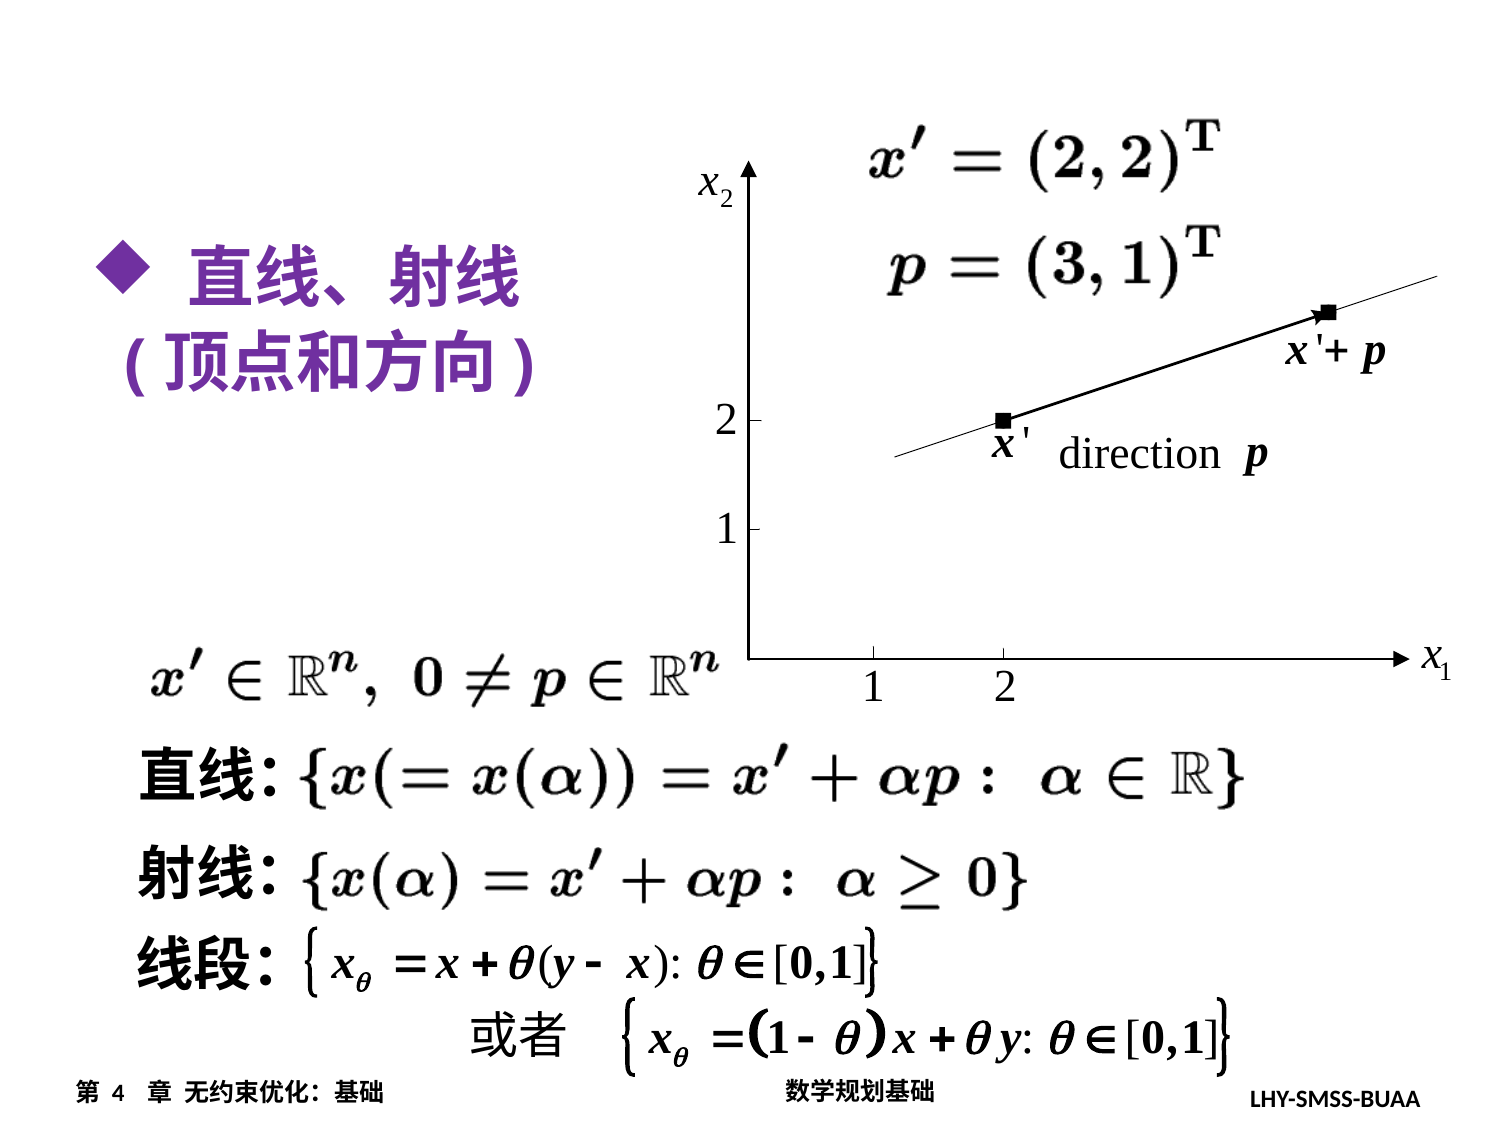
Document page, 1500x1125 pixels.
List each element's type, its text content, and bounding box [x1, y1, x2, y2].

picture [145, 638, 726, 713]
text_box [453, 996, 1248, 1086]
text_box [122, 828, 1033, 915]
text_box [119, 919, 894, 1007]
picture [864, 112, 1223, 195]
list 直线、射线 (顶点和方向) [75, 235, 655, 436]
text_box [123, 730, 1248, 816]
picture [884, 222, 1226, 301]
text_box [685, 145, 1464, 714]
